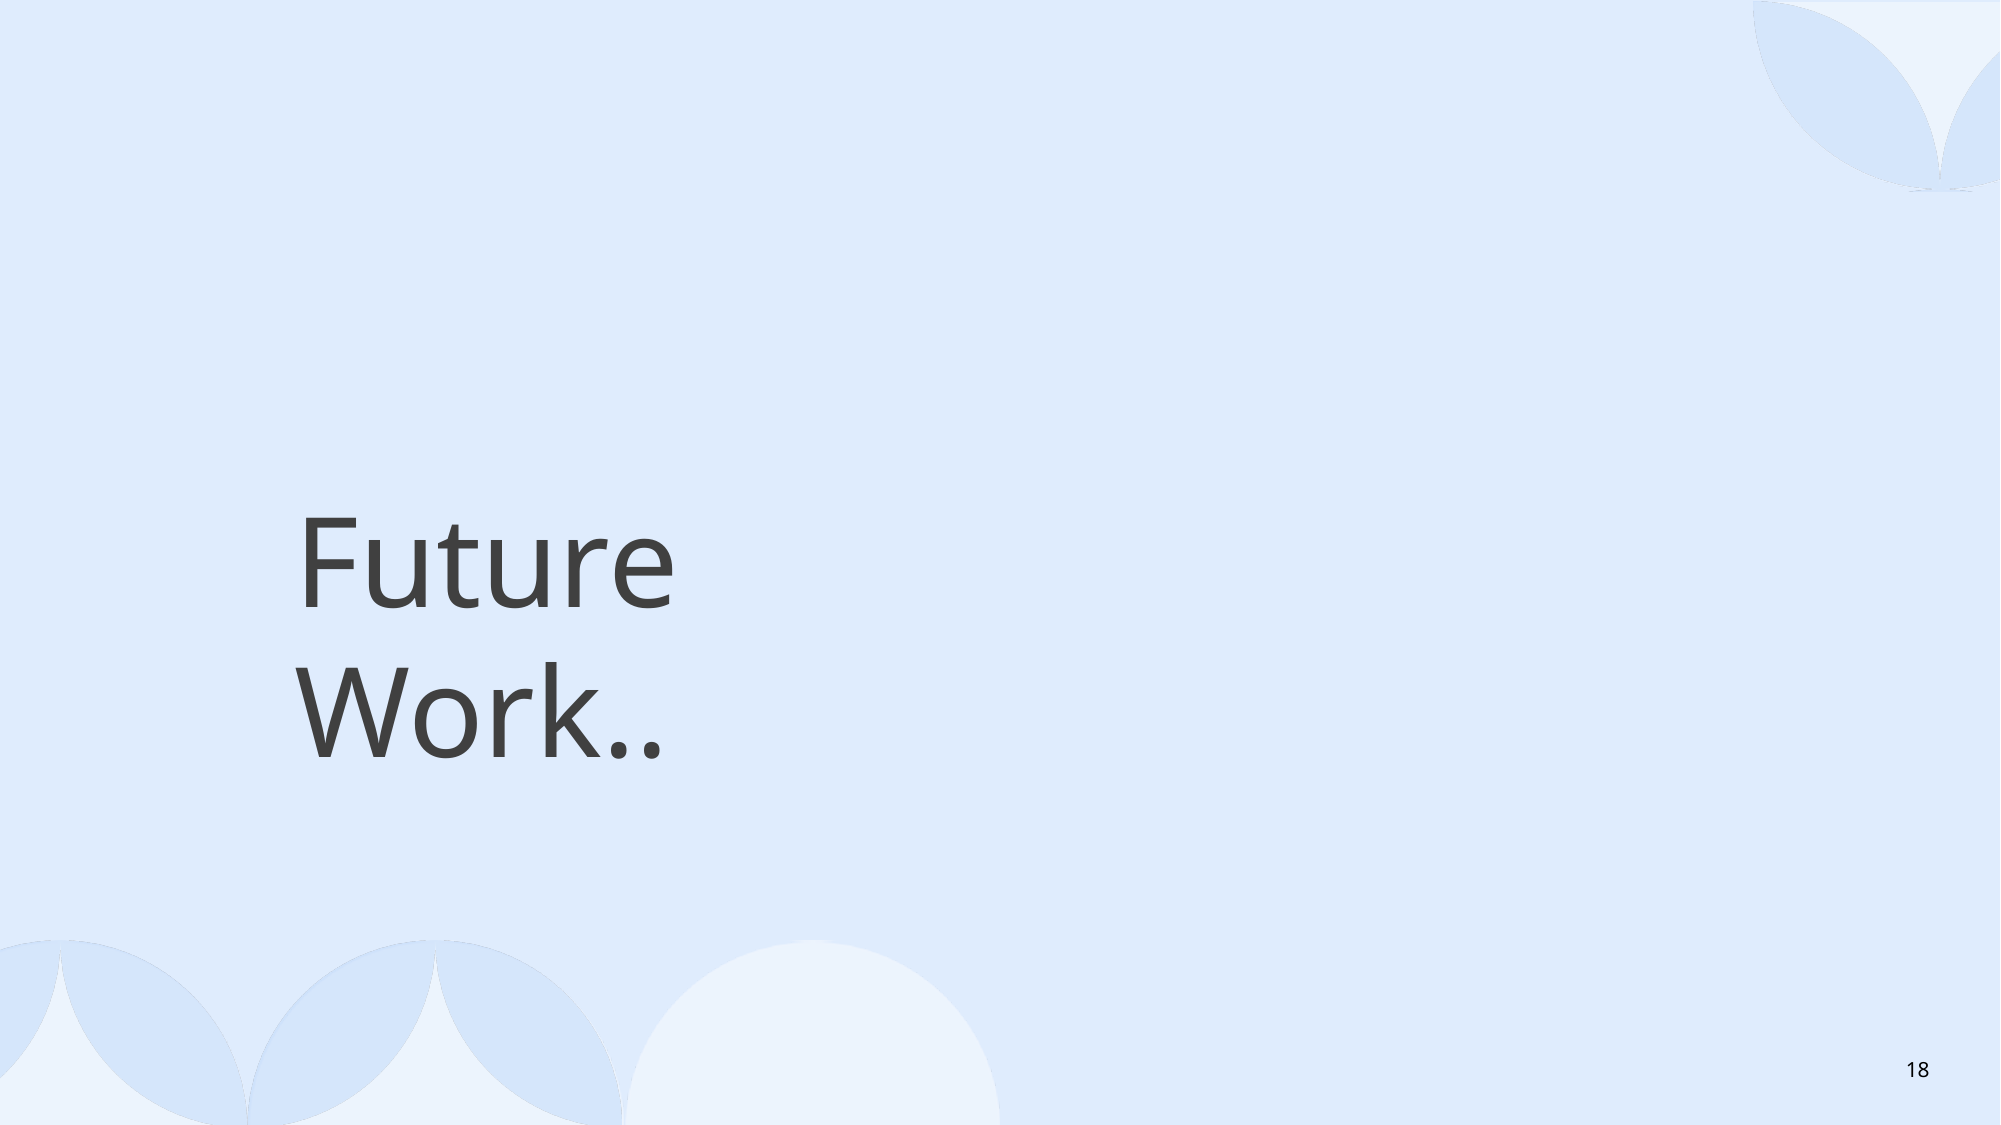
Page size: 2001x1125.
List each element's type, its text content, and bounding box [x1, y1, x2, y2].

picture [1753, 1, 2000, 192]
picture [0, 940, 1000, 1125]
text_box Future Work.. [294, 482, 1084, 745]
slide_number 18 [1791, 1047, 1930, 1095]
